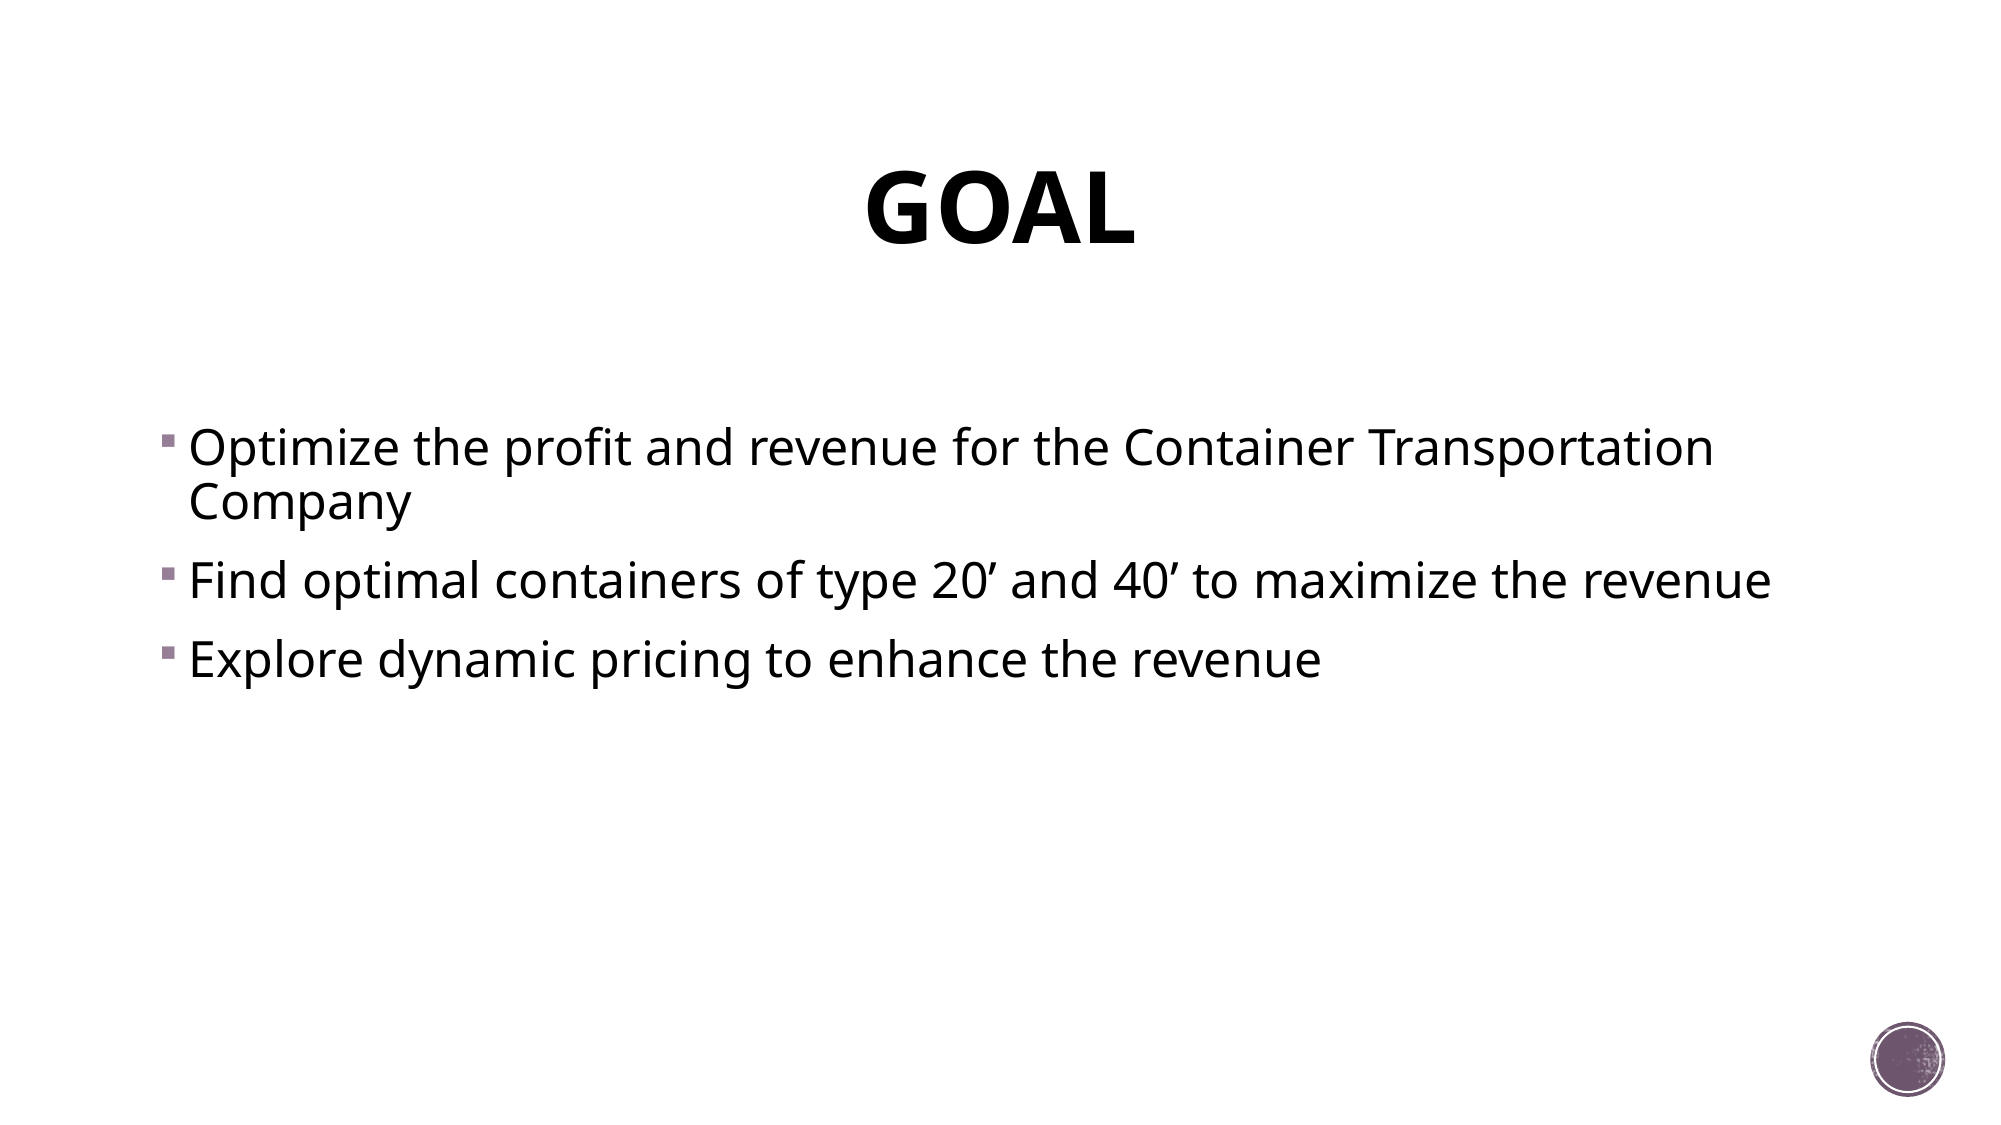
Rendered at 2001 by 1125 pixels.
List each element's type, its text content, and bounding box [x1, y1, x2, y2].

list Optimize the profit and revenue for the Container Transportation Company Find optimal containers of type 20’ and 40’ to maximize the revenue Explore dynamic pricing to enhance the revenue [143, 414, 1911, 844]
title GOAL [175, 79, 1826, 344]
